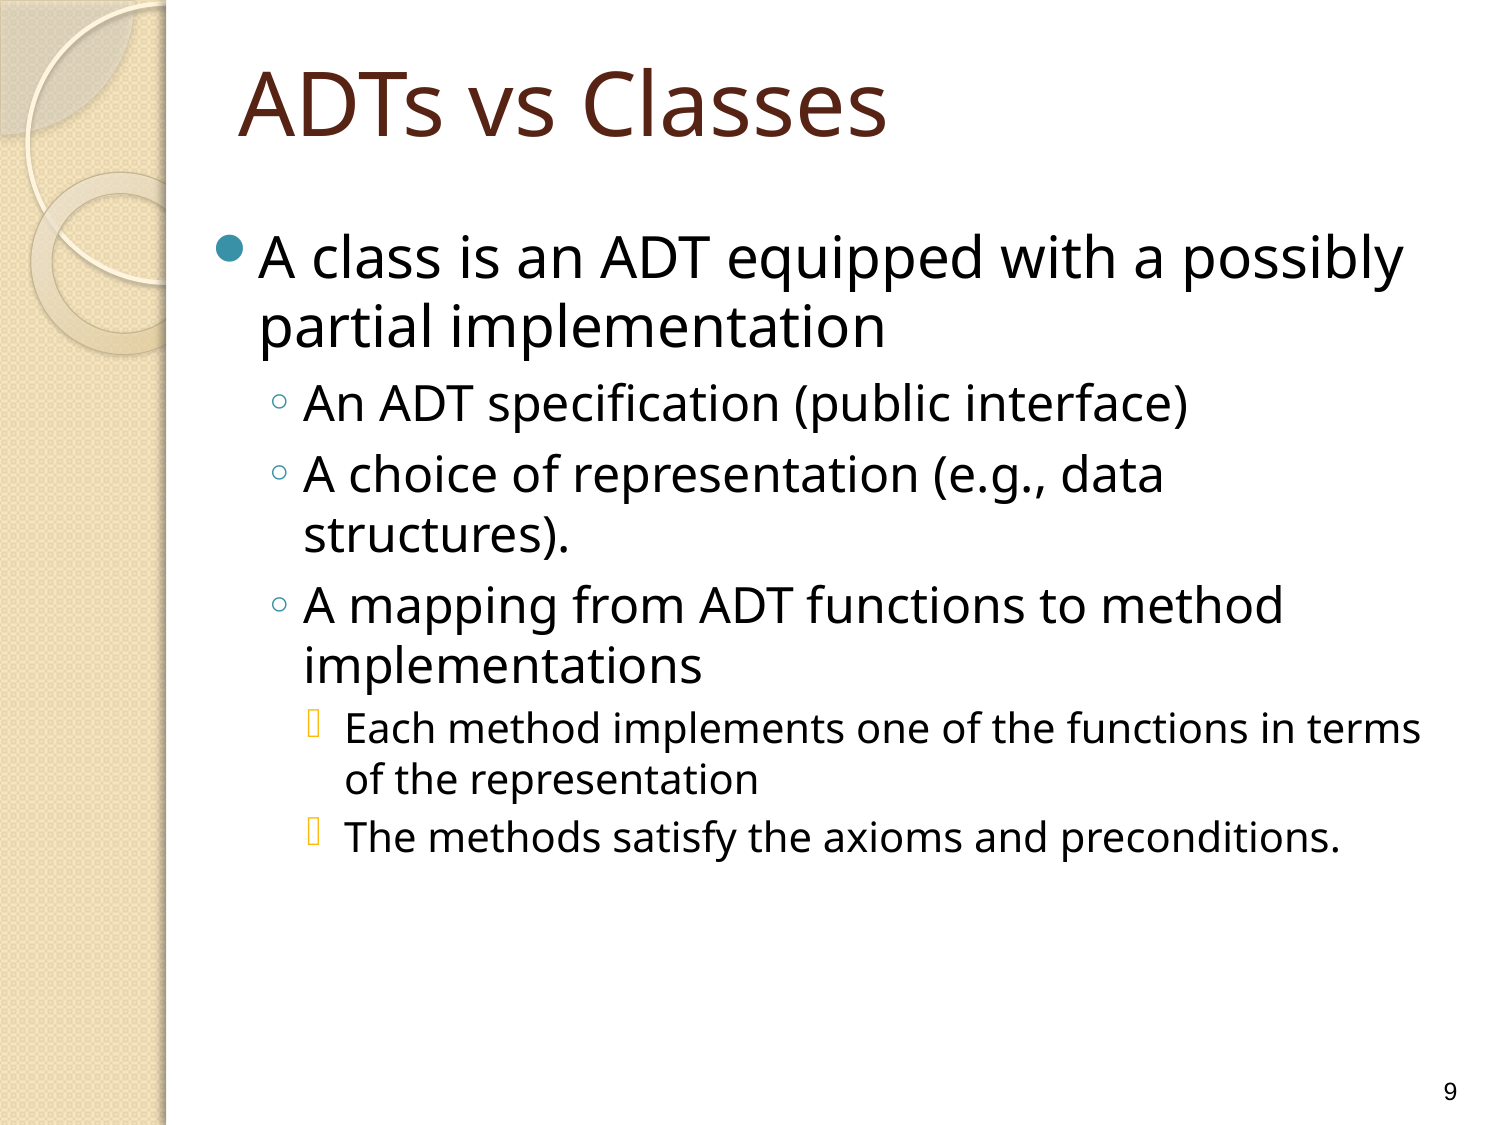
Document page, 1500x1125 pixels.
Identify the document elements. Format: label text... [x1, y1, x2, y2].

list A class is an ADT equipped with a possibly partial implementation An ADT specification (public interface) A choice of representation (e.g., data structures). A mapping from ADT functions to method implementations Each method implements one of the functions in terms of the representation The methods satisfy the axioms and preconditions. [183, 212, 1454, 1006]
title ADTs vs Classes [223, 7, 1454, 195]
slide_number 9 [1413, 1034, 1488, 1113]
